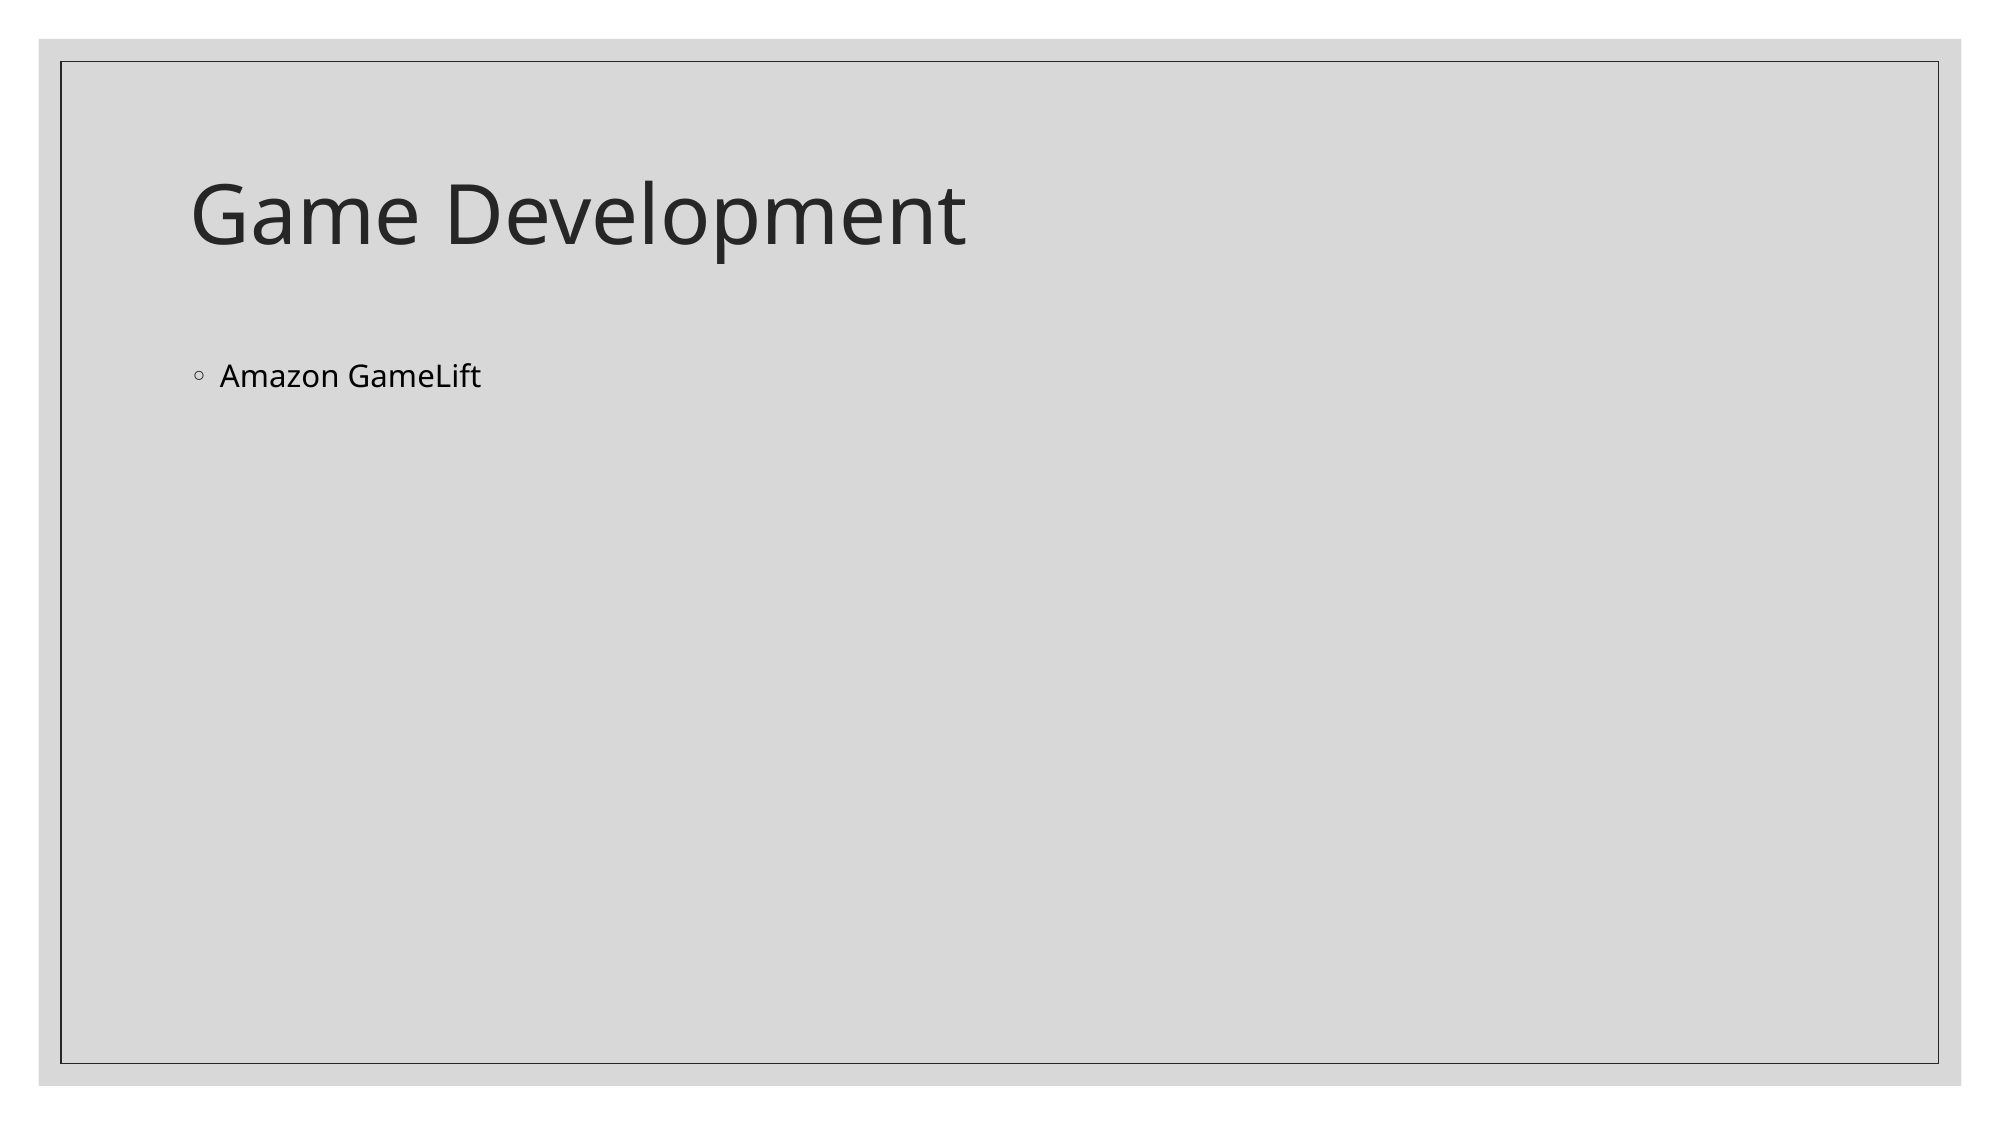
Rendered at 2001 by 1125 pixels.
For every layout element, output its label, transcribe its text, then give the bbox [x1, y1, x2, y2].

title Game Development [174, 105, 1825, 331]
list Amazon GameLift [174, 345, 1825, 977]
